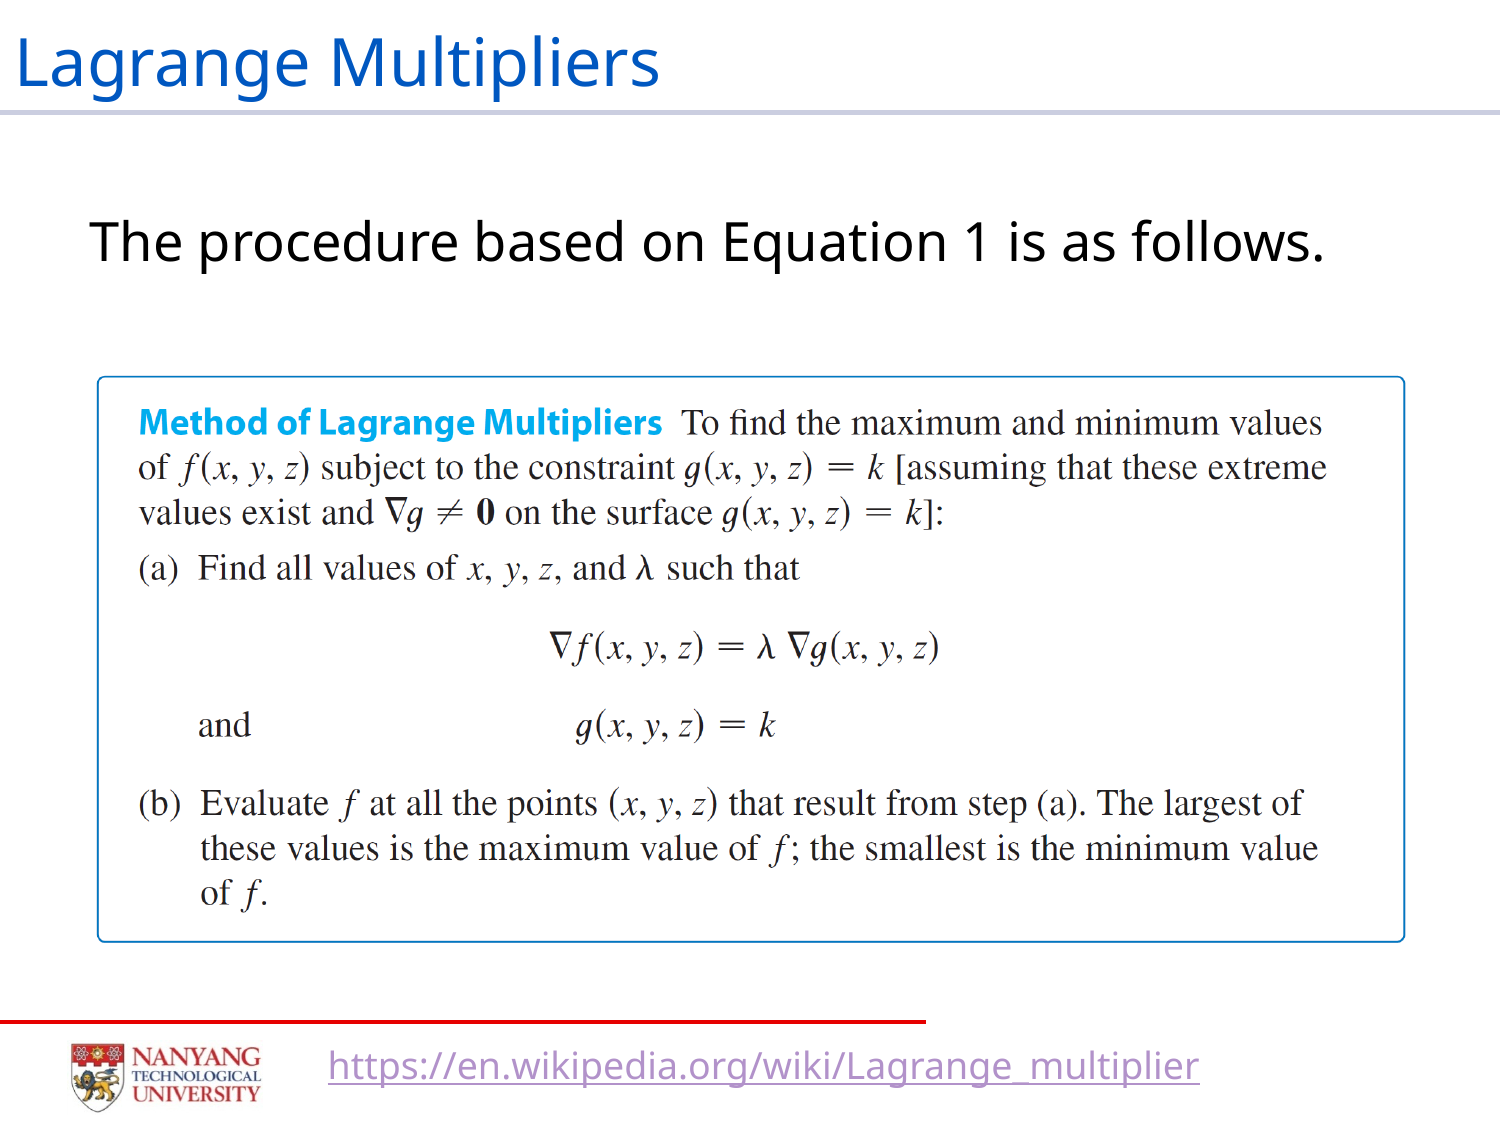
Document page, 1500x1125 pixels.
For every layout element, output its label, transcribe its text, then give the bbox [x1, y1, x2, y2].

picture [84, 362, 1416, 953]
text_box https://en.wikipedia.org/wiki/Lagrange_multiplier [312, 1034, 1235, 1101]
picture [67, 1040, 263, 1115]
title Lagrange Multipliers [0, 12, 1500, 92]
list The procedure based on Equation 1 is as follows. [75, 200, 1425, 1010]
